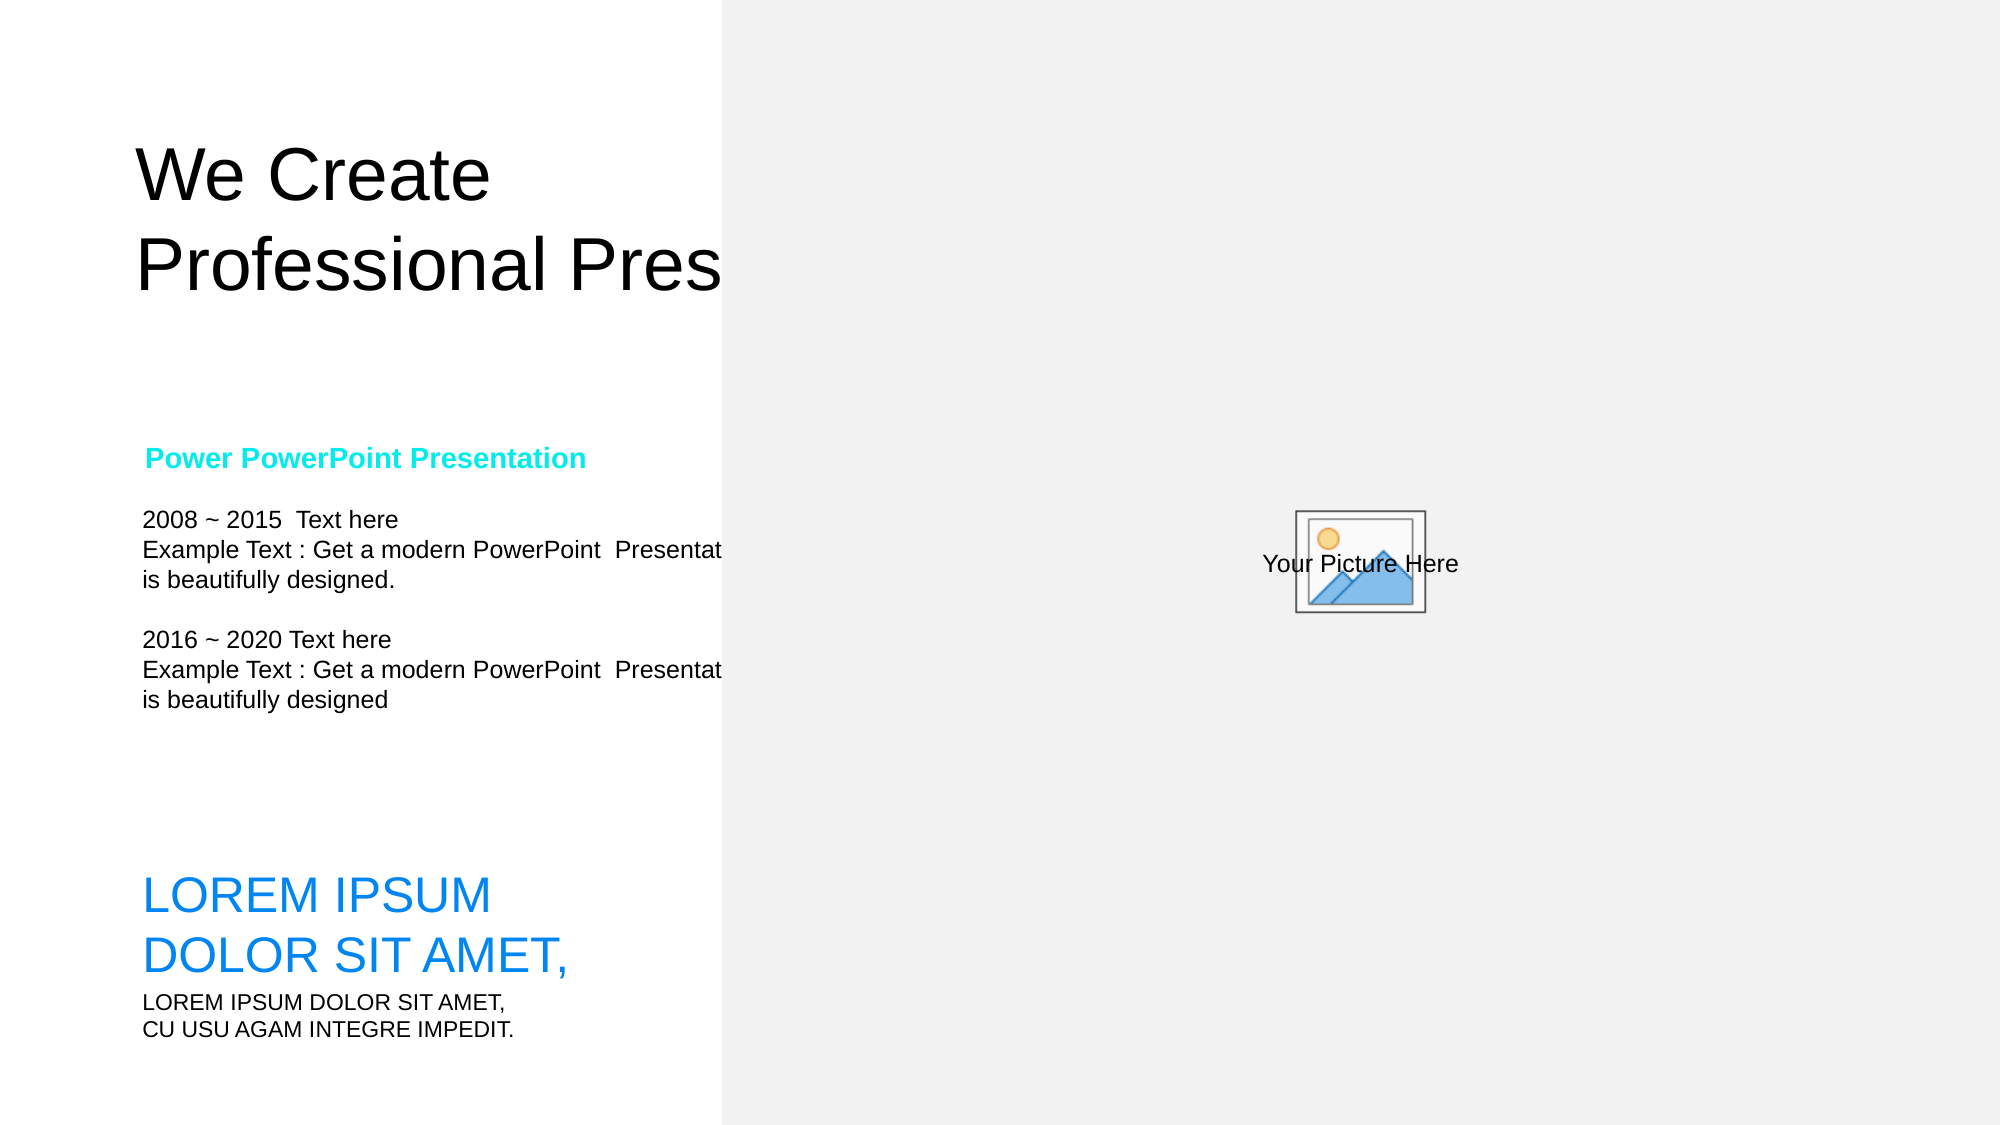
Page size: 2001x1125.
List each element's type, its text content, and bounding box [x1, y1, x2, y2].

text_box 2008 ~ 2015 Text here Example Text : Get a modern PowerPoint Presentation that is beautifully designed. 2016 ~ 2020 Text here Example Text : Get a modern PowerPoint Presentation that is beautifully designed [127, 496, 722, 721]
picture [722, 0, 2000, 1125]
text_box We Create Professional Presentation [127, 125, 722, 306]
text_box LOREM IPSUM DOLOR SIT AMET, [127, 855, 630, 990]
text_box Power PowerPoint Presentation [127, 432, 722, 482]
text_box LOREM IPSUM DOLOR SIT AMET, CU USU AGAM INTEGRE IMPEDIT. [127, 990, 630, 1050]
